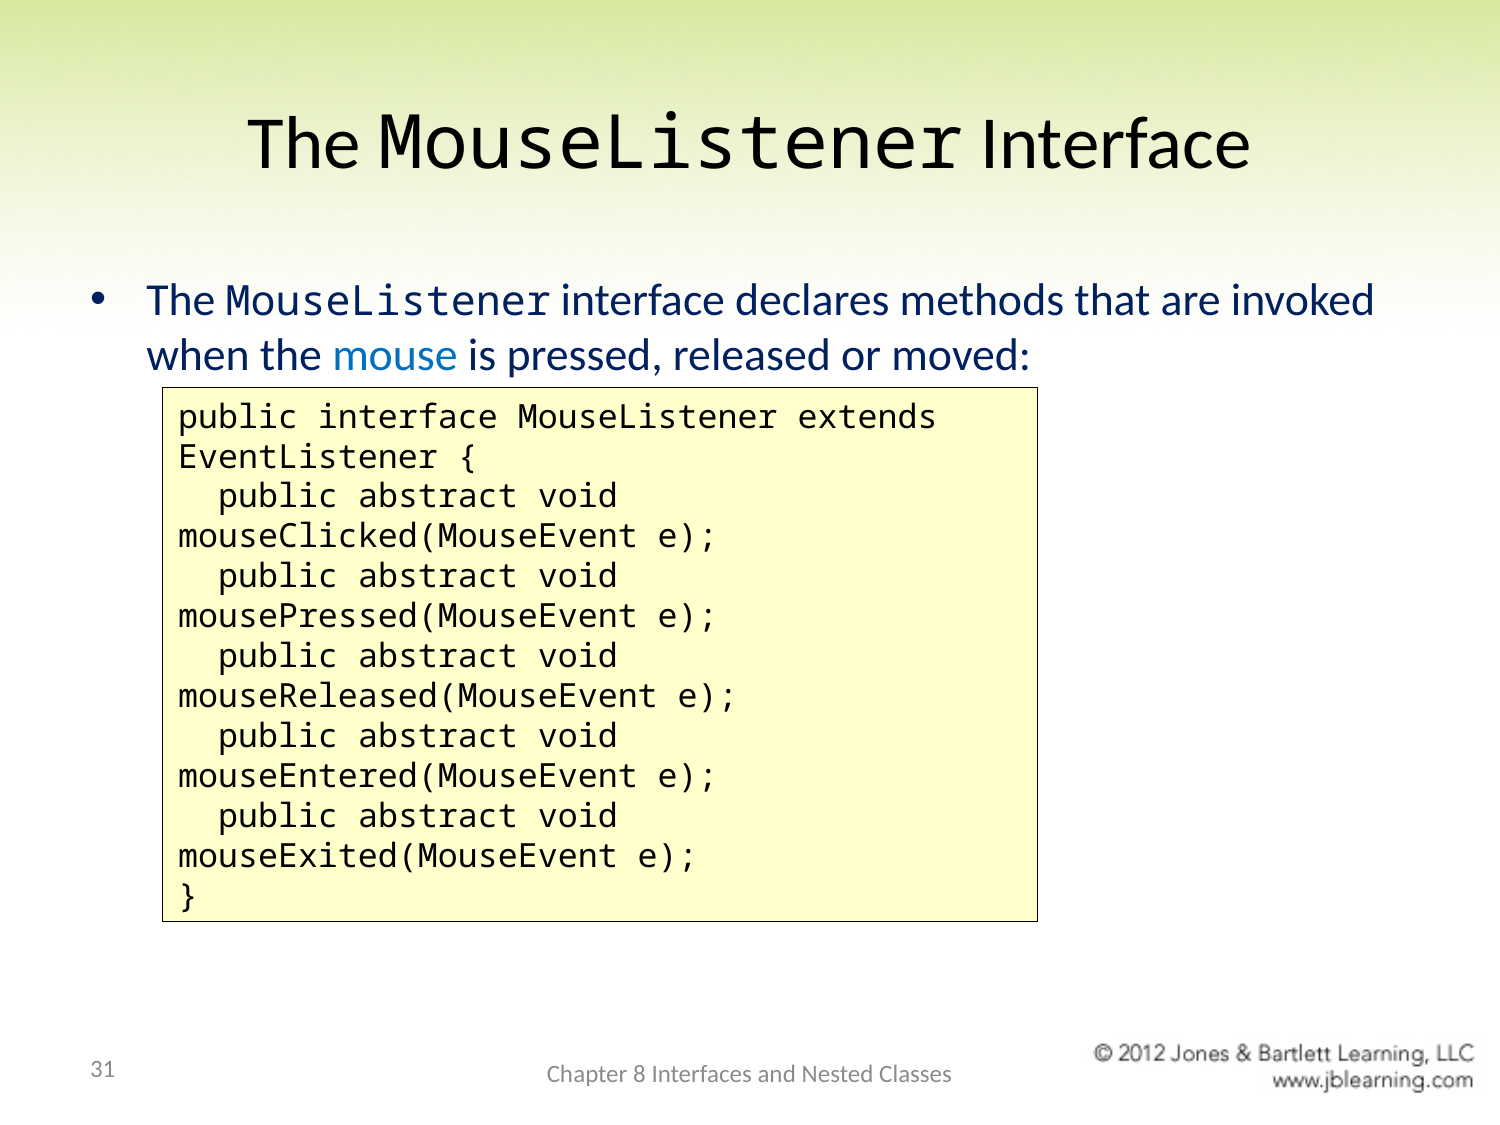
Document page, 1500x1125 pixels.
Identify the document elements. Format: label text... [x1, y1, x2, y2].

picture [0, 0, 1500, 1125]
slide_number 31 [75, 1037, 425, 1098]
list The MouseListener interface declares methods that are invoked when the mouse is pressed, released or moved: [75, 262, 1425, 1005]
footer Chapter 8 Interfaces and Nested Classes [512, 1042, 988, 1103]
text_box public interface MouseListener extends EventListener { public abstract void mouseClicked(MouseEvent e); public abstract void mousePressed(MouseEvent e); public abstract void mouseReleased(MouseEvent e); public abstract void mouseEntered(MouseEvent e); public abstract void mouseExited(MouseEvent e); } [162, 387, 1038, 922]
title The MouseListener Interface [75, 45, 1425, 233]
